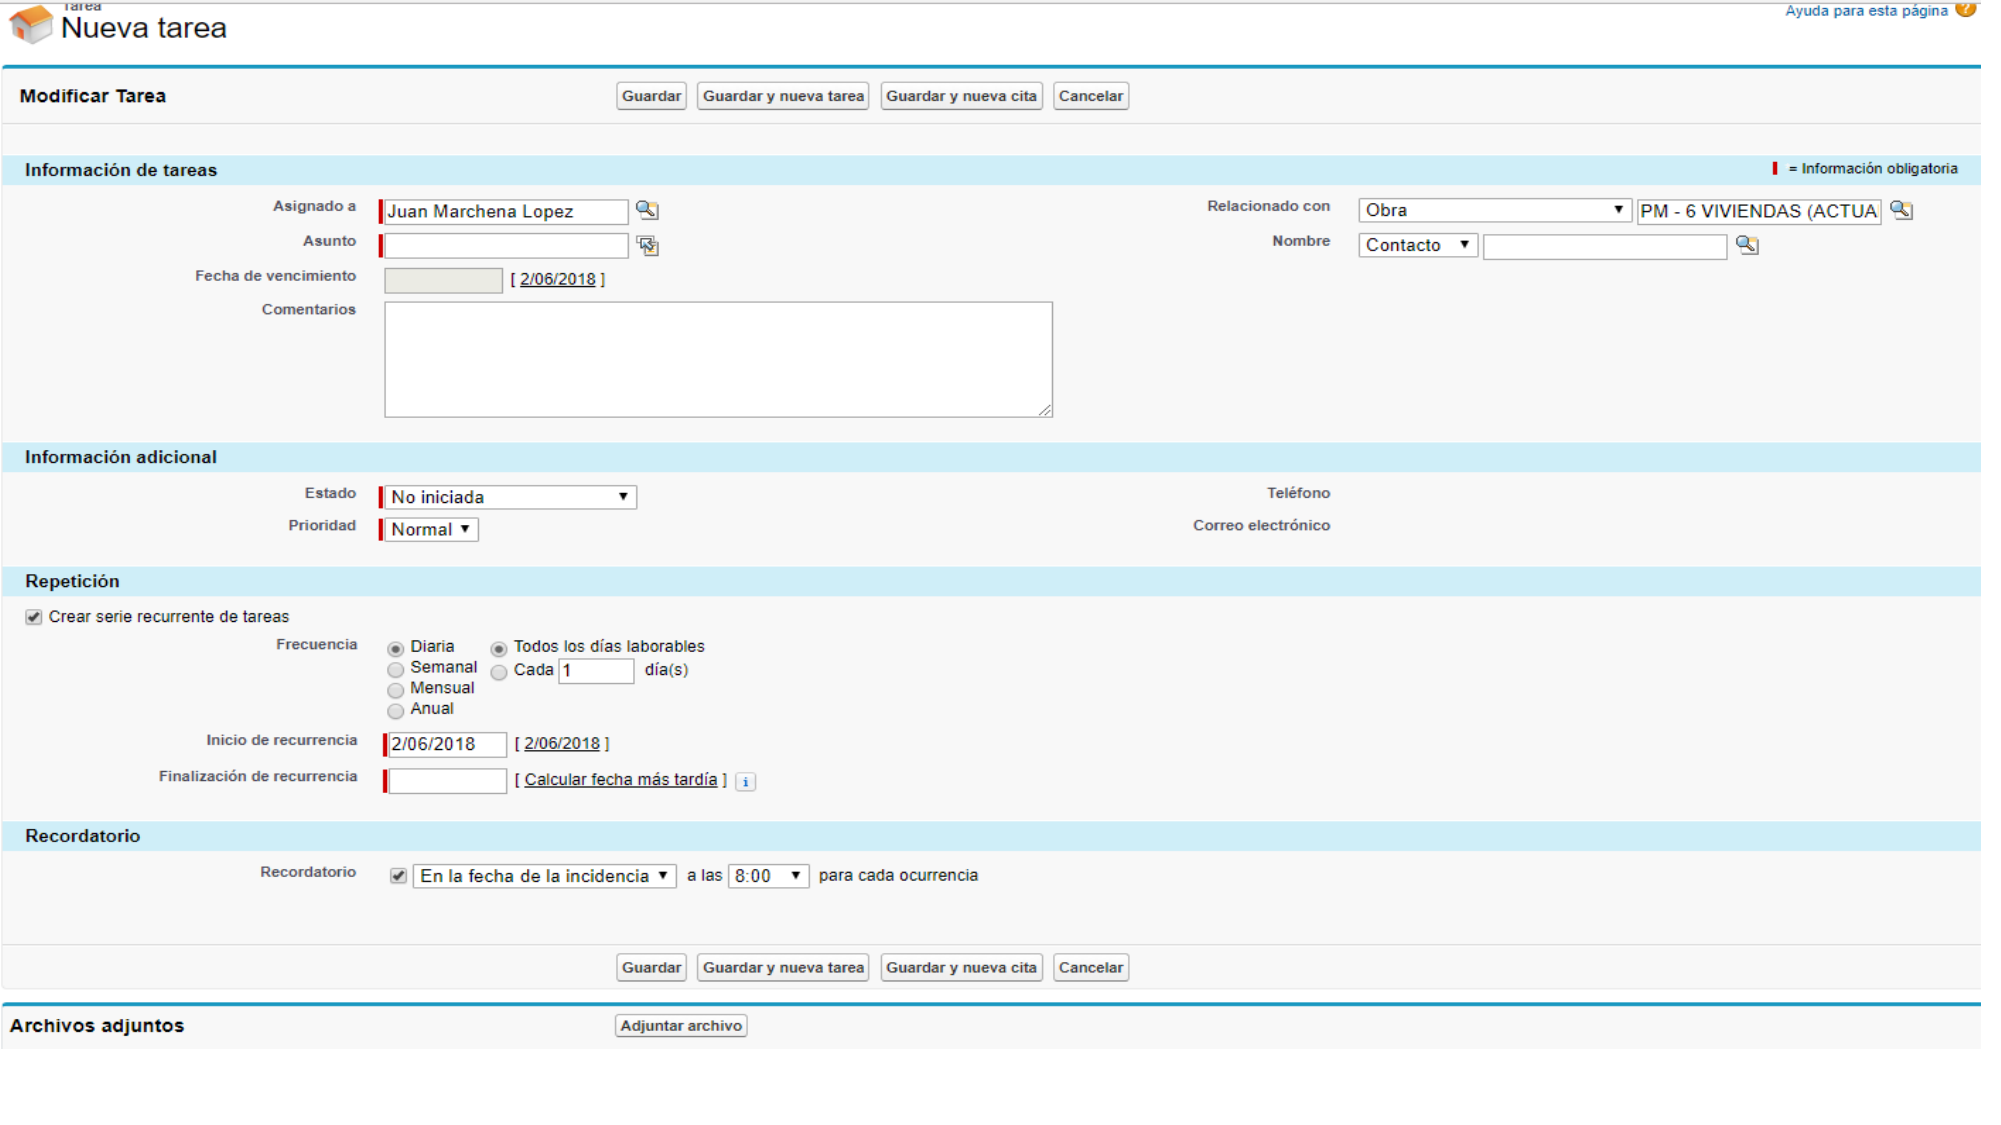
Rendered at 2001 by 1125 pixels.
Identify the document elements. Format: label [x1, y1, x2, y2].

list [0, 0, 1981, 1049]
